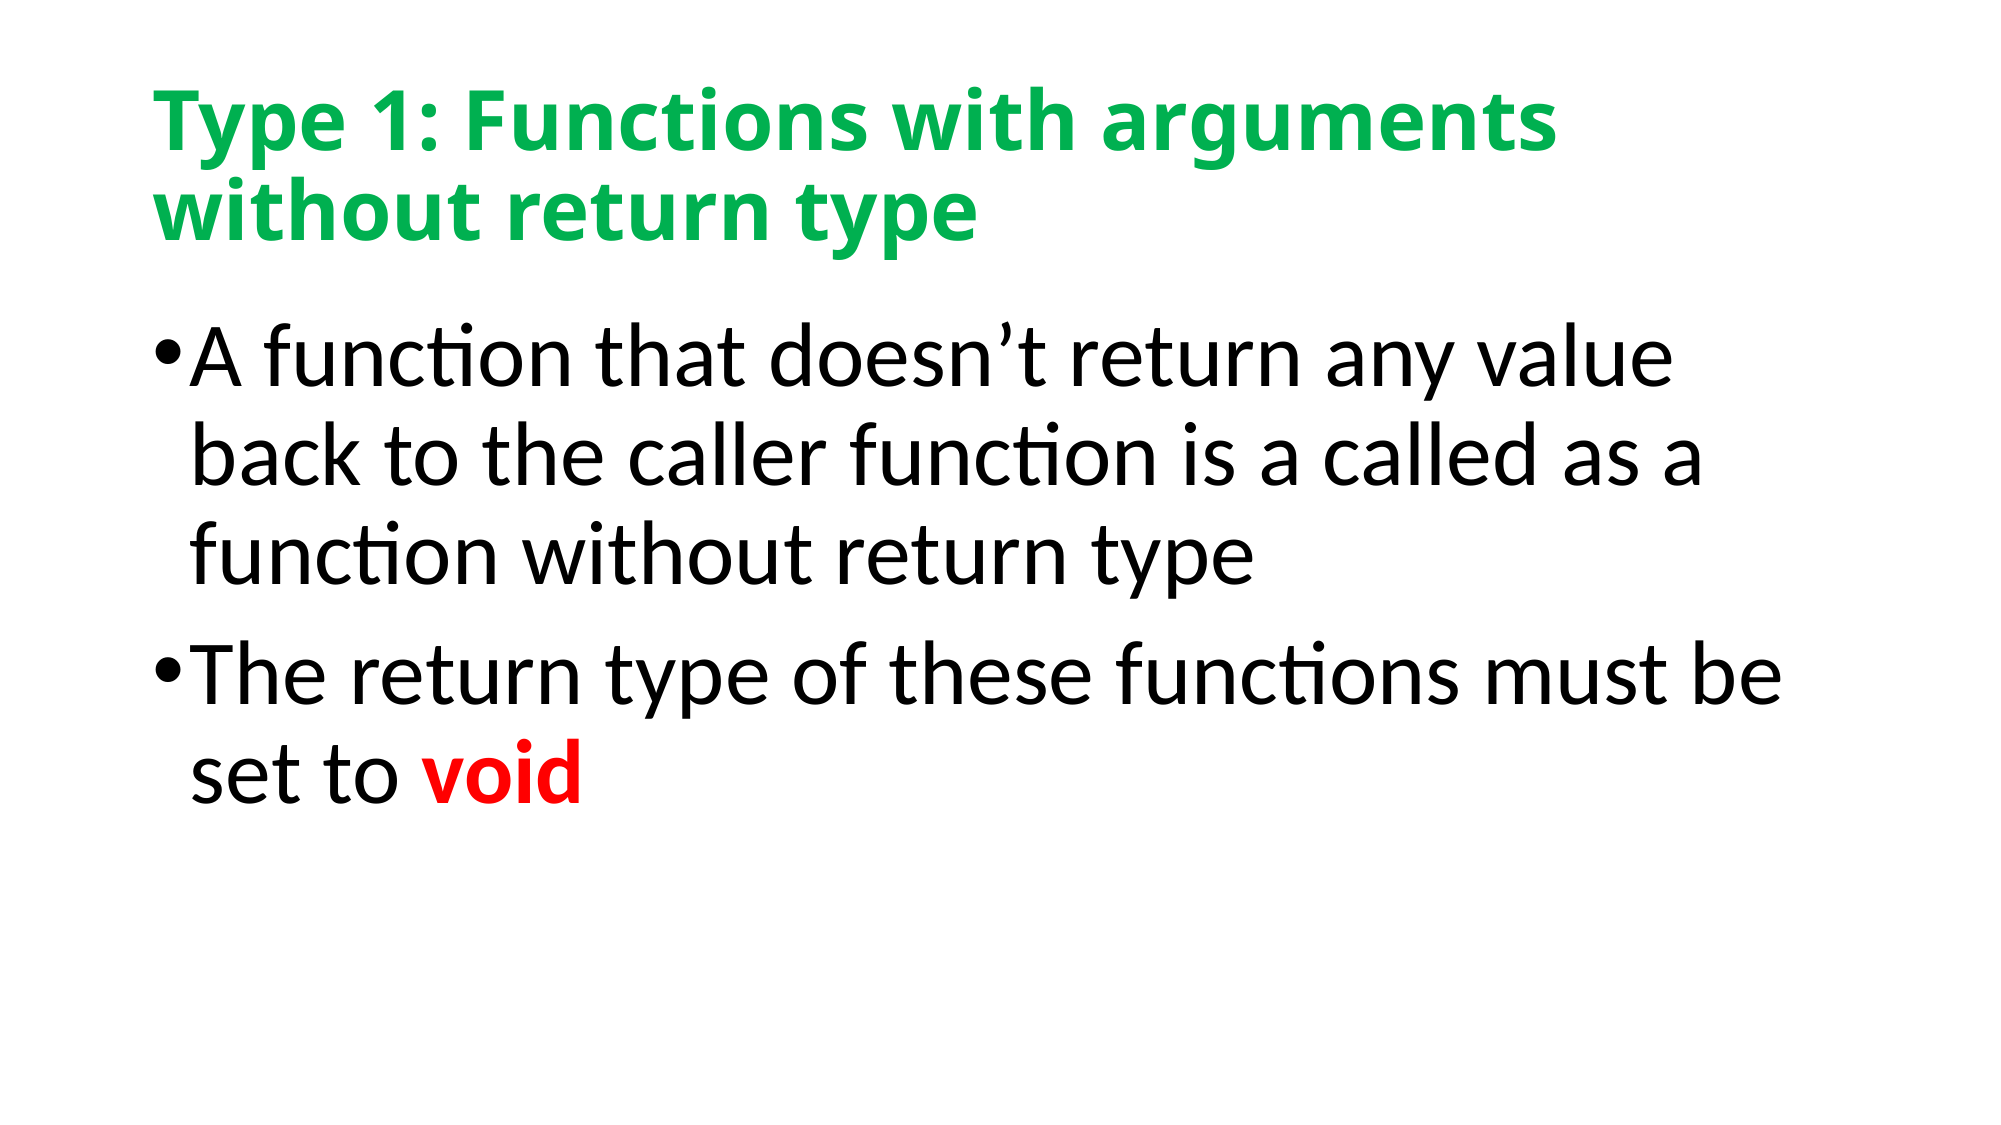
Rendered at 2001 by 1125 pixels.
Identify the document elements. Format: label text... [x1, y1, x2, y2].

title Type 1: Functions with arguments without return type [137, 59, 1863, 278]
list A function that doesn’t return any value back to the caller function is a called as a function without return type The return type of these functions must be set to void [137, 299, 1863, 944]
